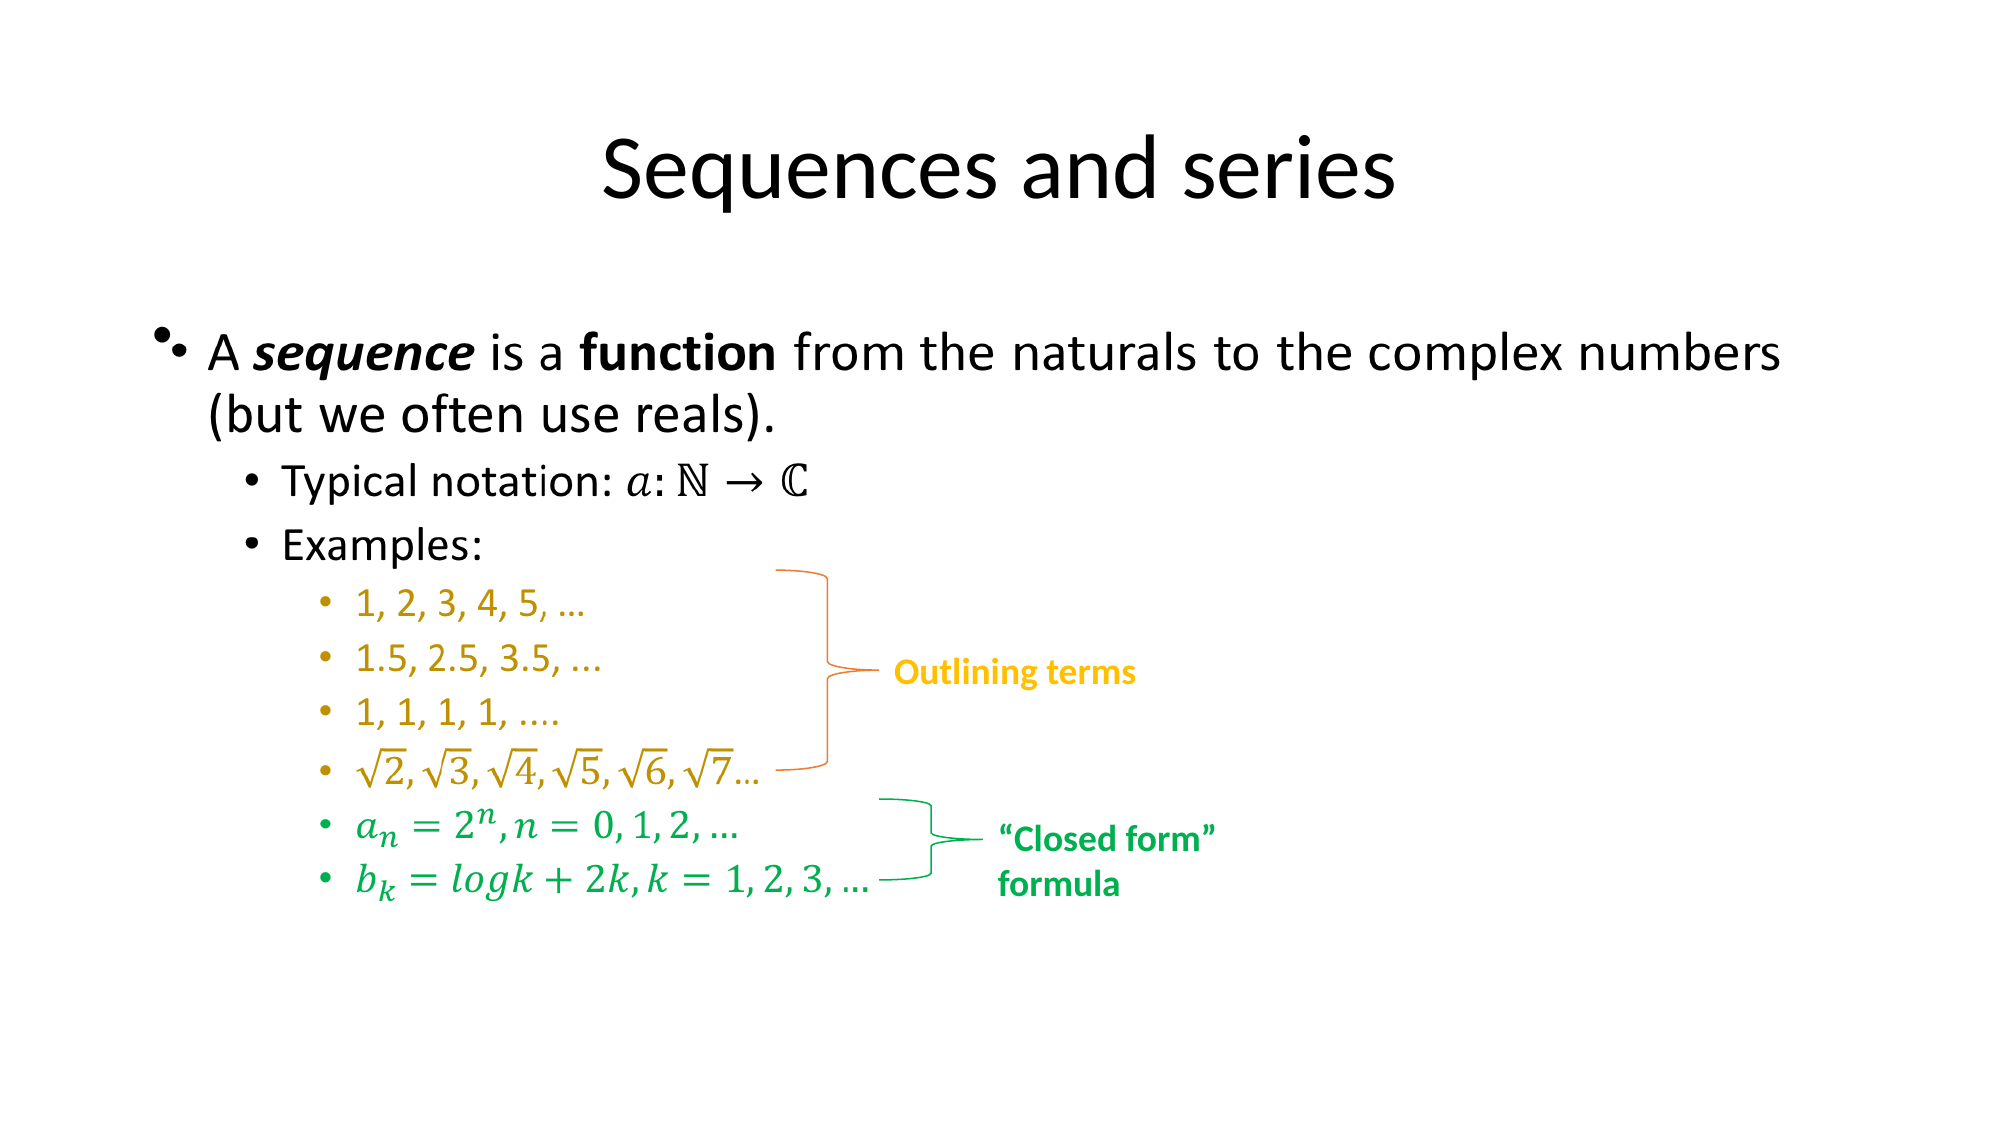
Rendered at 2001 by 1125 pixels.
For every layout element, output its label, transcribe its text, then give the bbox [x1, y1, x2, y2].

text_box [879, 799, 982, 880]
list [137, 299, 1863, 1014]
text_box Outlining terms [879, 639, 1204, 701]
text_box “Closed form” formula [982, 806, 1307, 913]
text_box [775, 570, 879, 771]
title Sequences and series [137, 59, 1863, 278]
